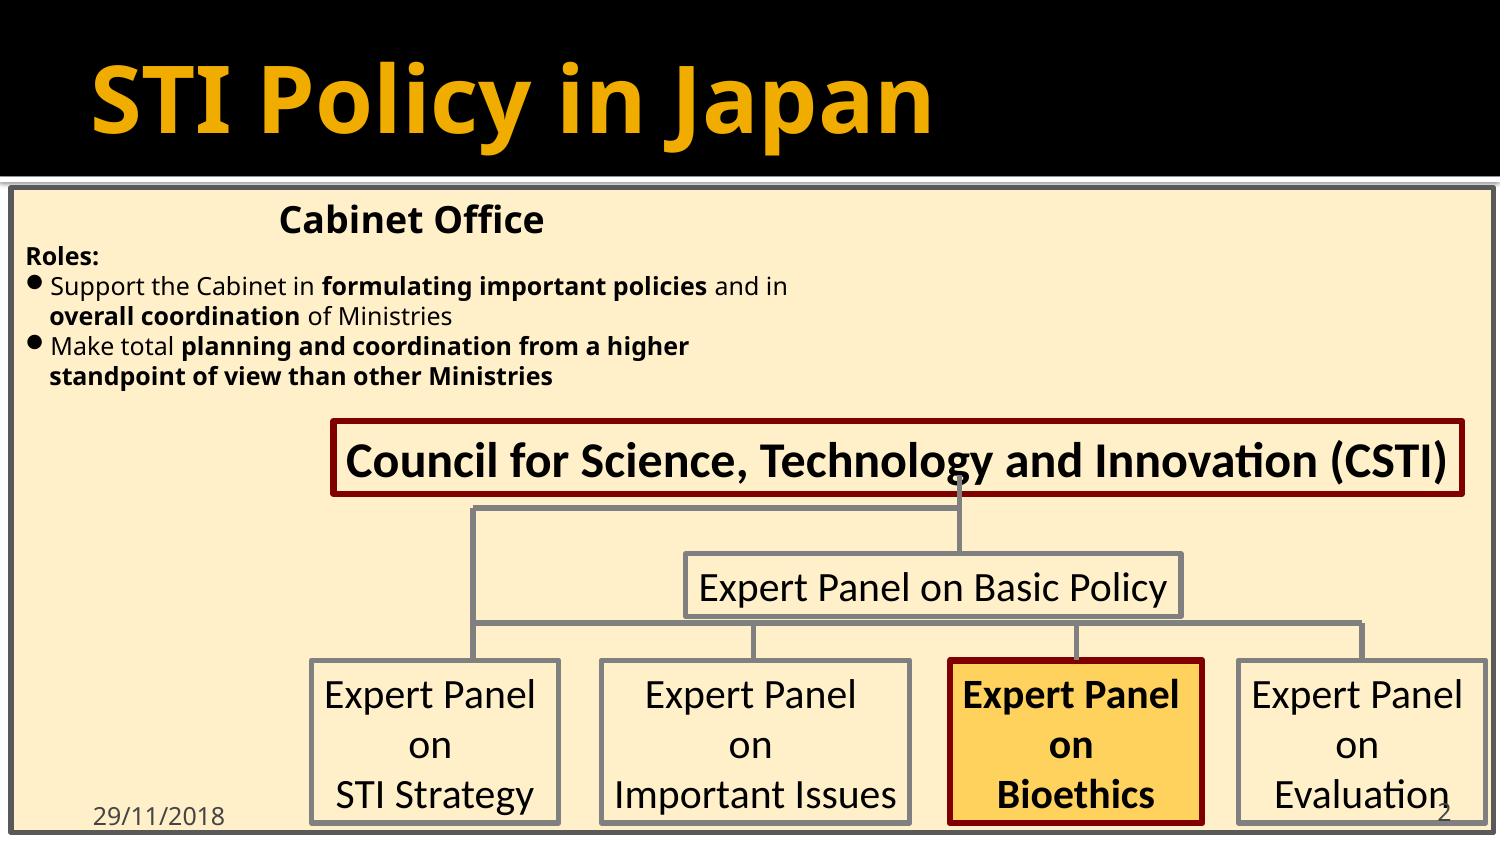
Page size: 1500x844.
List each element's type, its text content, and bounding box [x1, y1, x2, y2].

text_box Cabinet Office Roles: Support the Cabinet in formulating important policies and in overall coordination of Ministries Make total planning and coordination from a higher standpoint of view than other Ministries [12, 189, 812, 422]
text_box Expert Panel on Evaluation [1238, 660, 1486, 823]
text_box Expert Panel on Bioethics [949, 660, 1203, 824]
title STI Policy in Japan [75, 18, 1425, 173]
text_box [7, 184, 1497, 836]
text_box Expert Panel on STI Strategy [311, 660, 559, 823]
text_box Expert Panel on Important Issues [601, 660, 910, 823]
slide_number 2 [1345, 796, 1467, 831]
text_box Expert Panel on Basic Policy [685, 553, 1181, 617]
text_box Council for Science, Technology and Innovation (CSTI) [333, 421, 1462, 494]
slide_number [75, 796, 425, 831]
